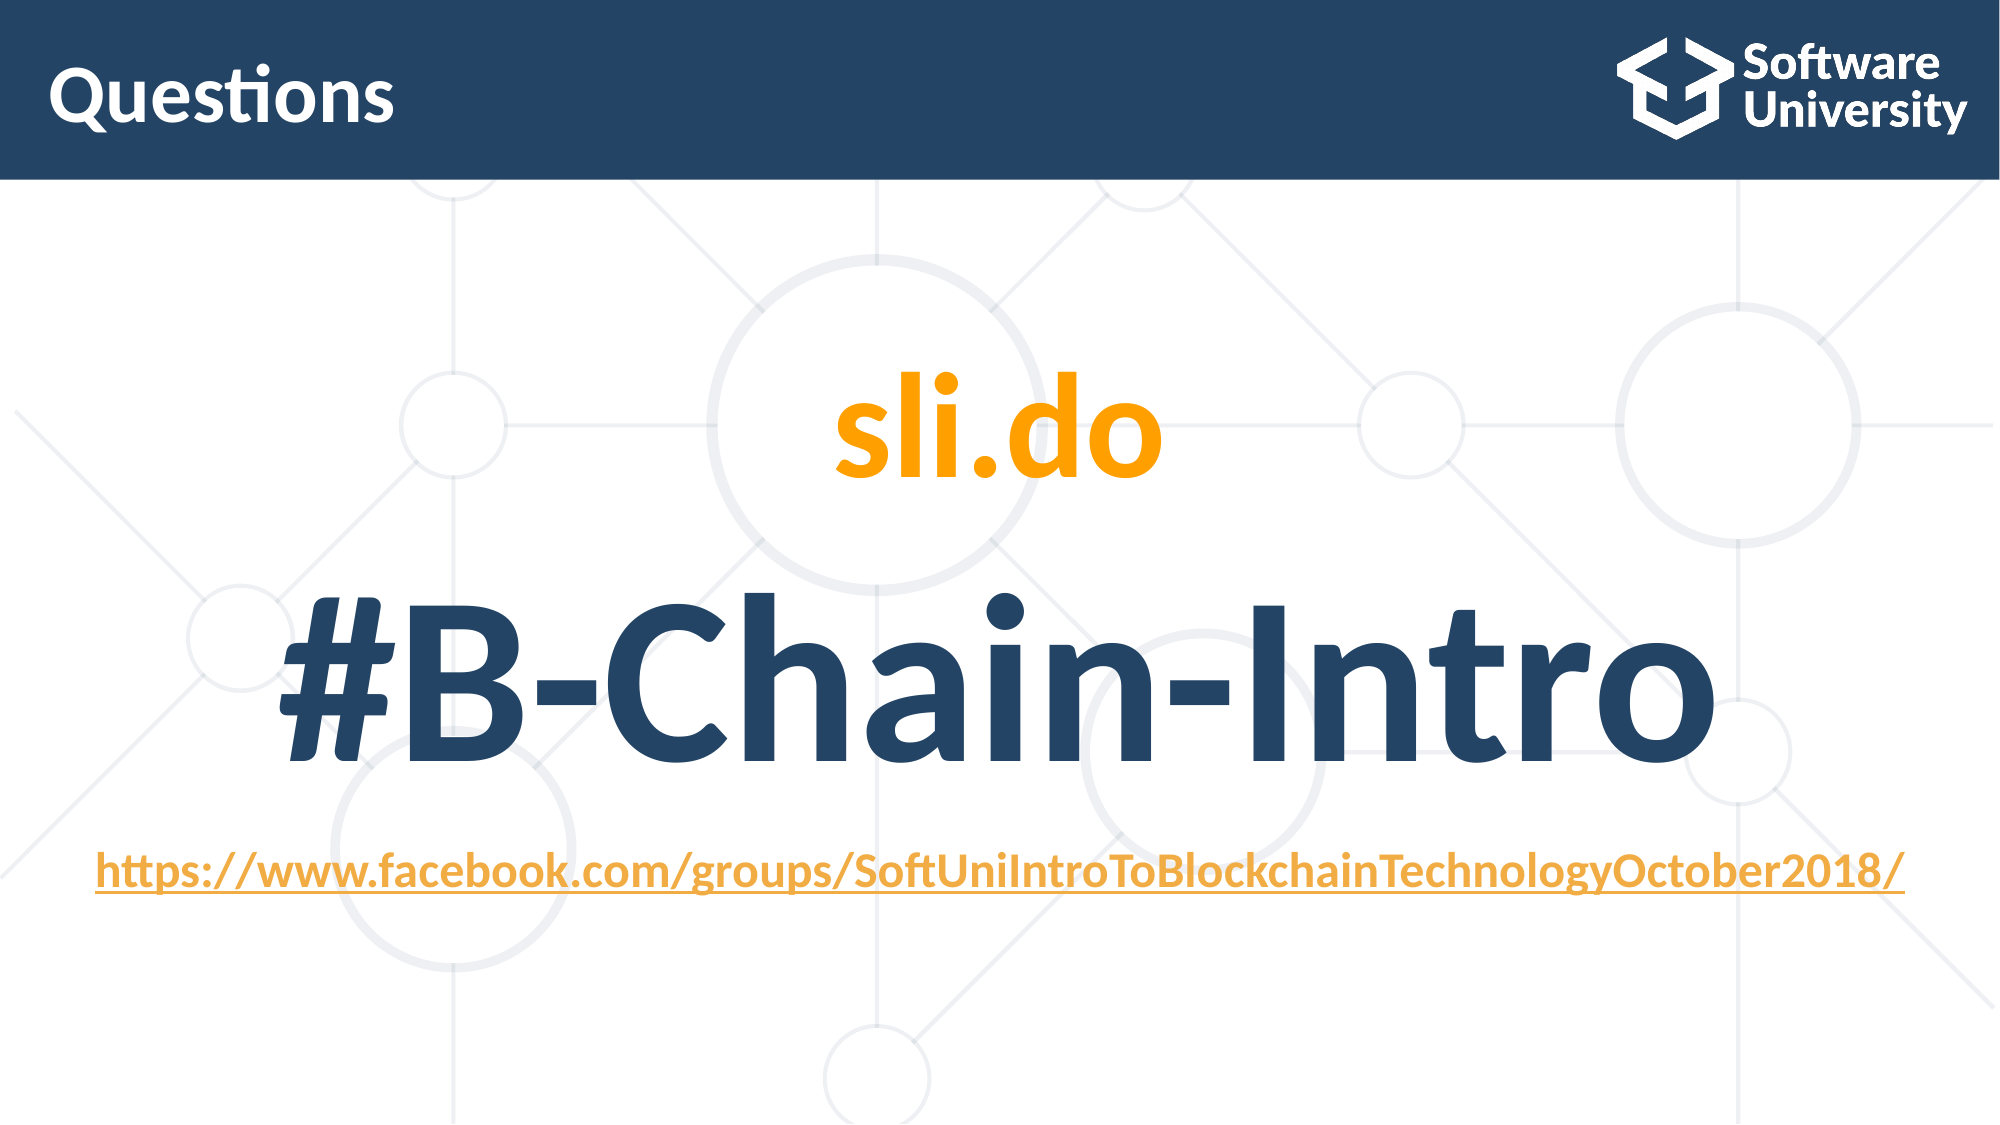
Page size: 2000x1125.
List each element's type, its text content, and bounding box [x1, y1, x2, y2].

picture [1617, 37, 1968, 140]
list sli.do #B-Chain-Intro https://www.facebook.com/groups/SoftUniIntroToBlockchainTechnologyOctober2018/ [31, 312, 1968, 1075]
title Questions [31, 16, 1591, 162]
